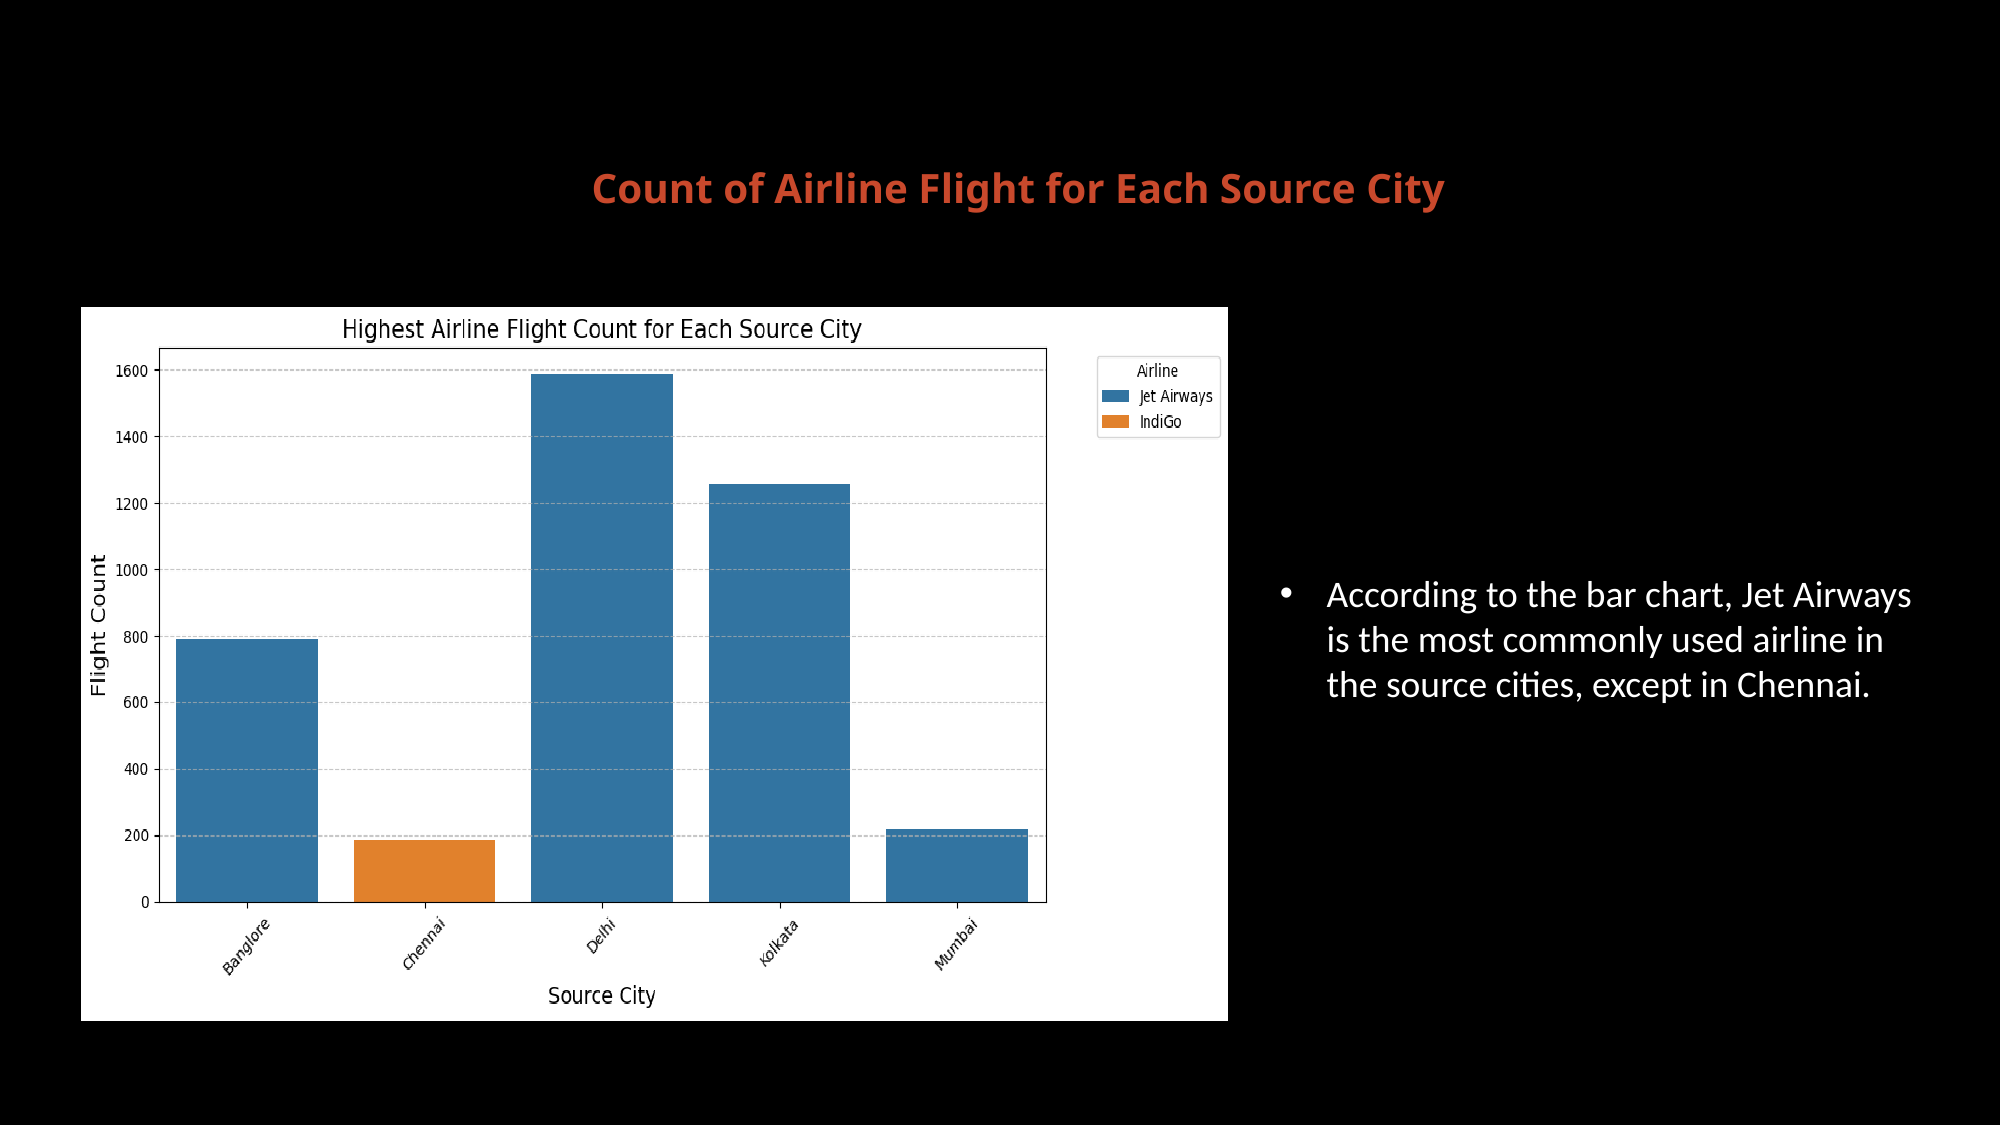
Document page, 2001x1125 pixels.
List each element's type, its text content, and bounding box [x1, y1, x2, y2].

title Count of Airline Flight for Each Source City [576, 140, 1471, 242]
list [81, 307, 1228, 1021]
text_box According to the bar chart, Jet Airways is the most commonly used airline in the source cities, except in Chennai. [1264, 562, 1958, 713]
